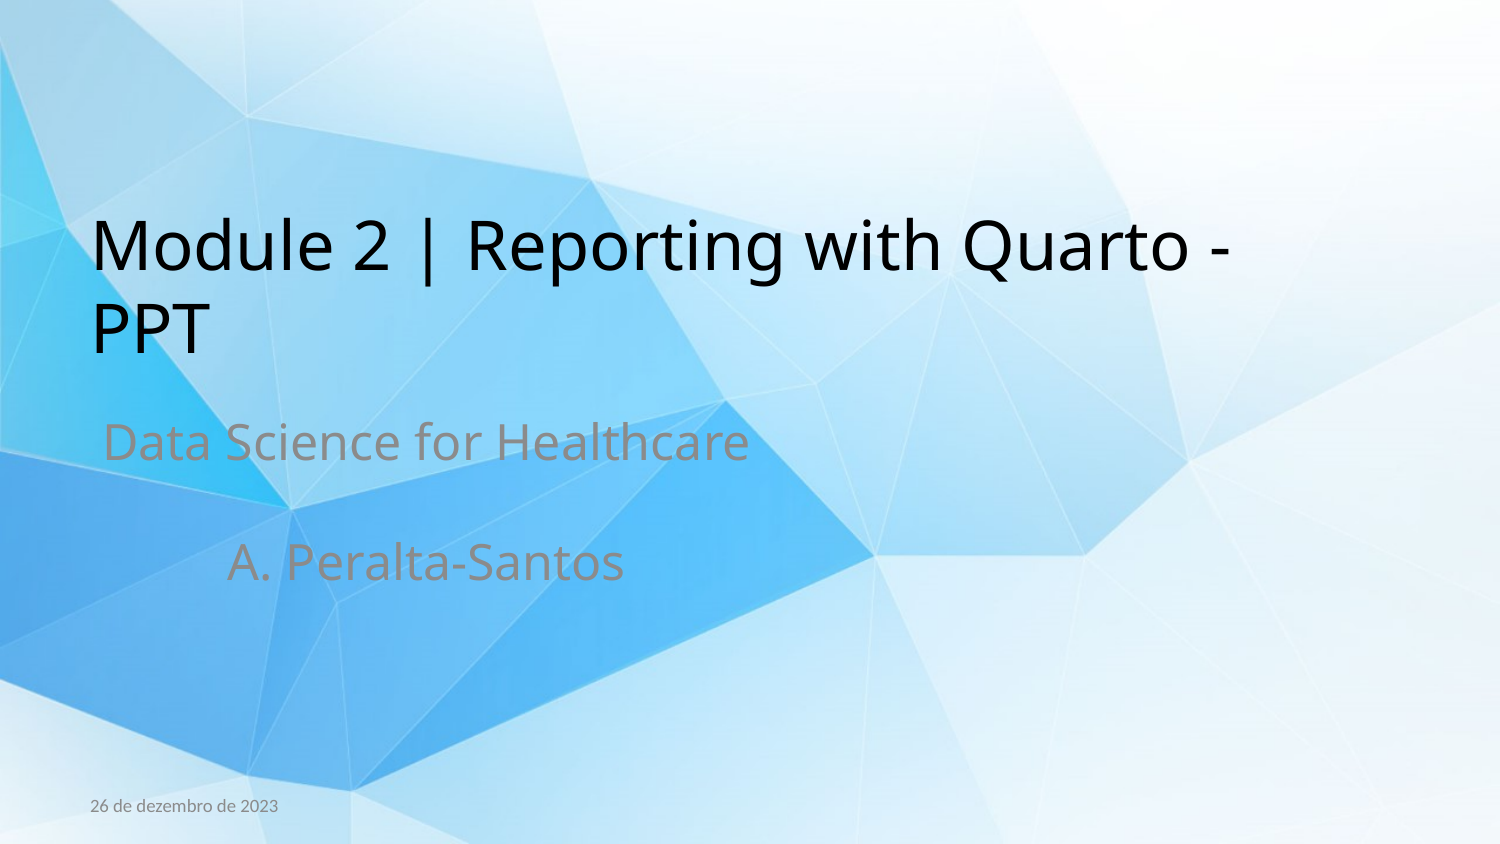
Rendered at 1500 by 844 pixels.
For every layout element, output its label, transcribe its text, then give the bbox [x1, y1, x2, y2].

subtitle Data Science for Healthcare A. Peralta-Santos [75, 402, 779, 554]
title Module 2 | Reporting with Quarto - PPT [75, 194, 1350, 375]
slide_number 26 de dezembro de 2023 [75, 782, 425, 827]
picture [0, 0, 1500, 844]
